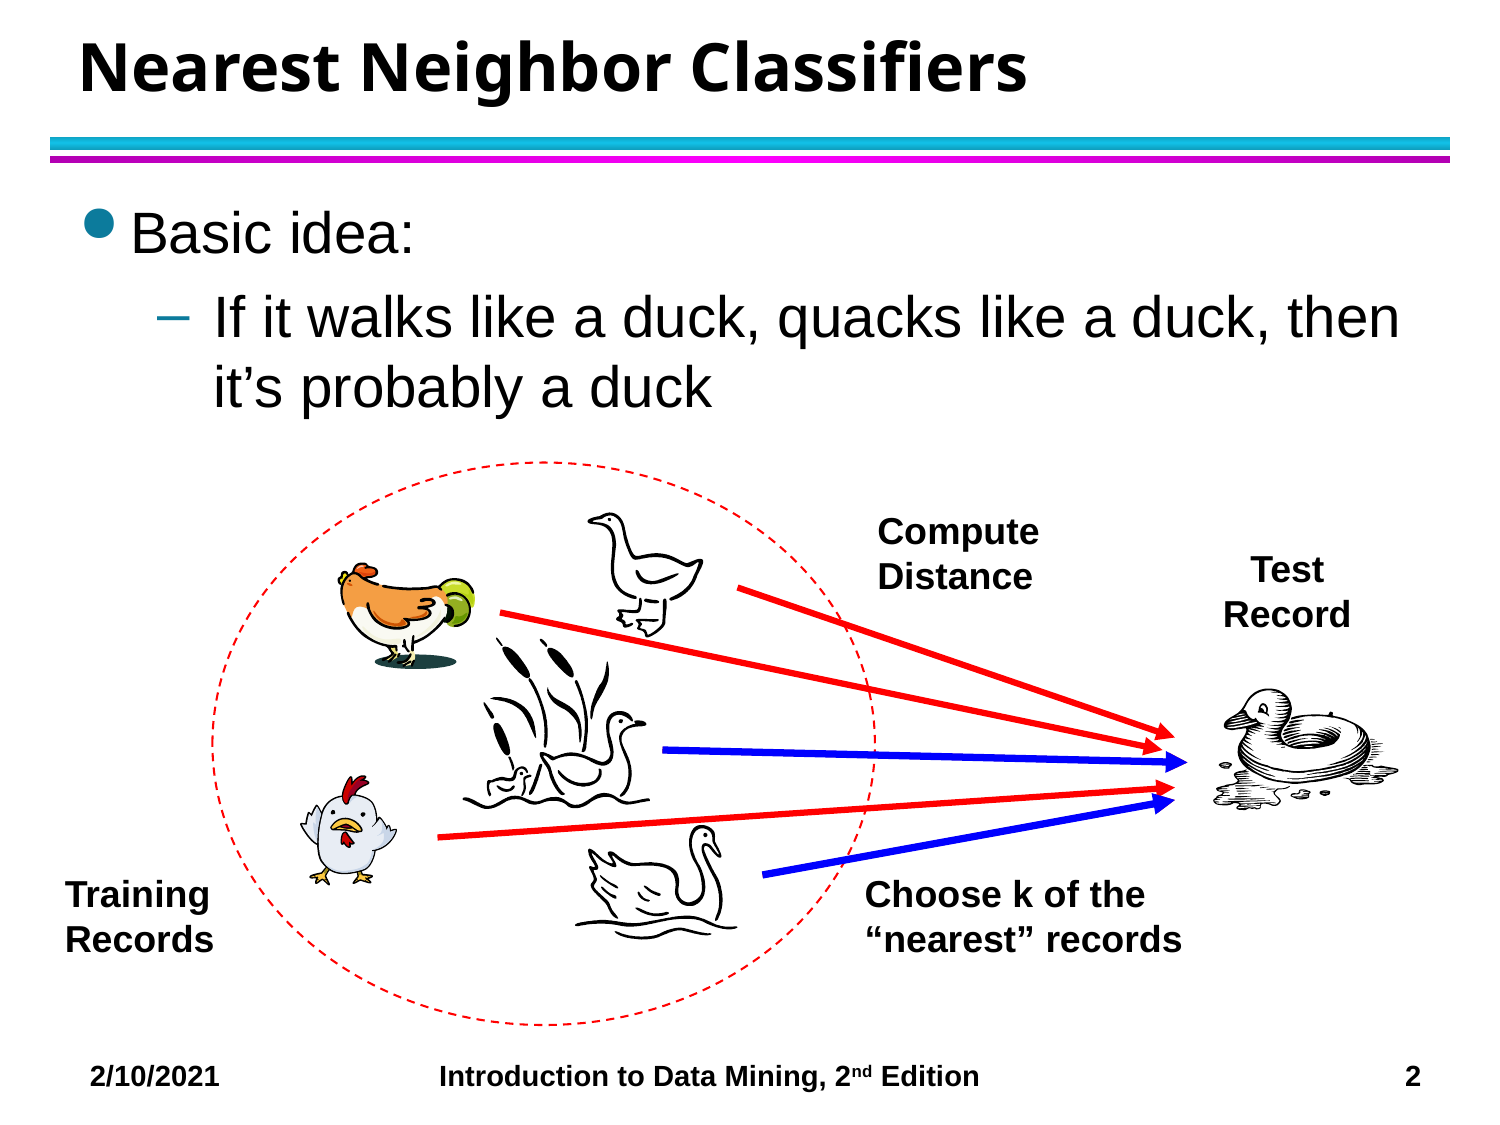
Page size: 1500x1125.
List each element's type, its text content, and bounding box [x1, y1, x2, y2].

title Nearest Neighbor Classifiers [62, 24, 1421, 113]
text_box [662, 749, 1213, 968]
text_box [437, 499, 1188, 876]
list Basic idea: If it walks like a duck, quacks like a duck, then it’s probably a duck [67, 187, 1432, 1038]
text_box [49, 462, 1401, 1026]
